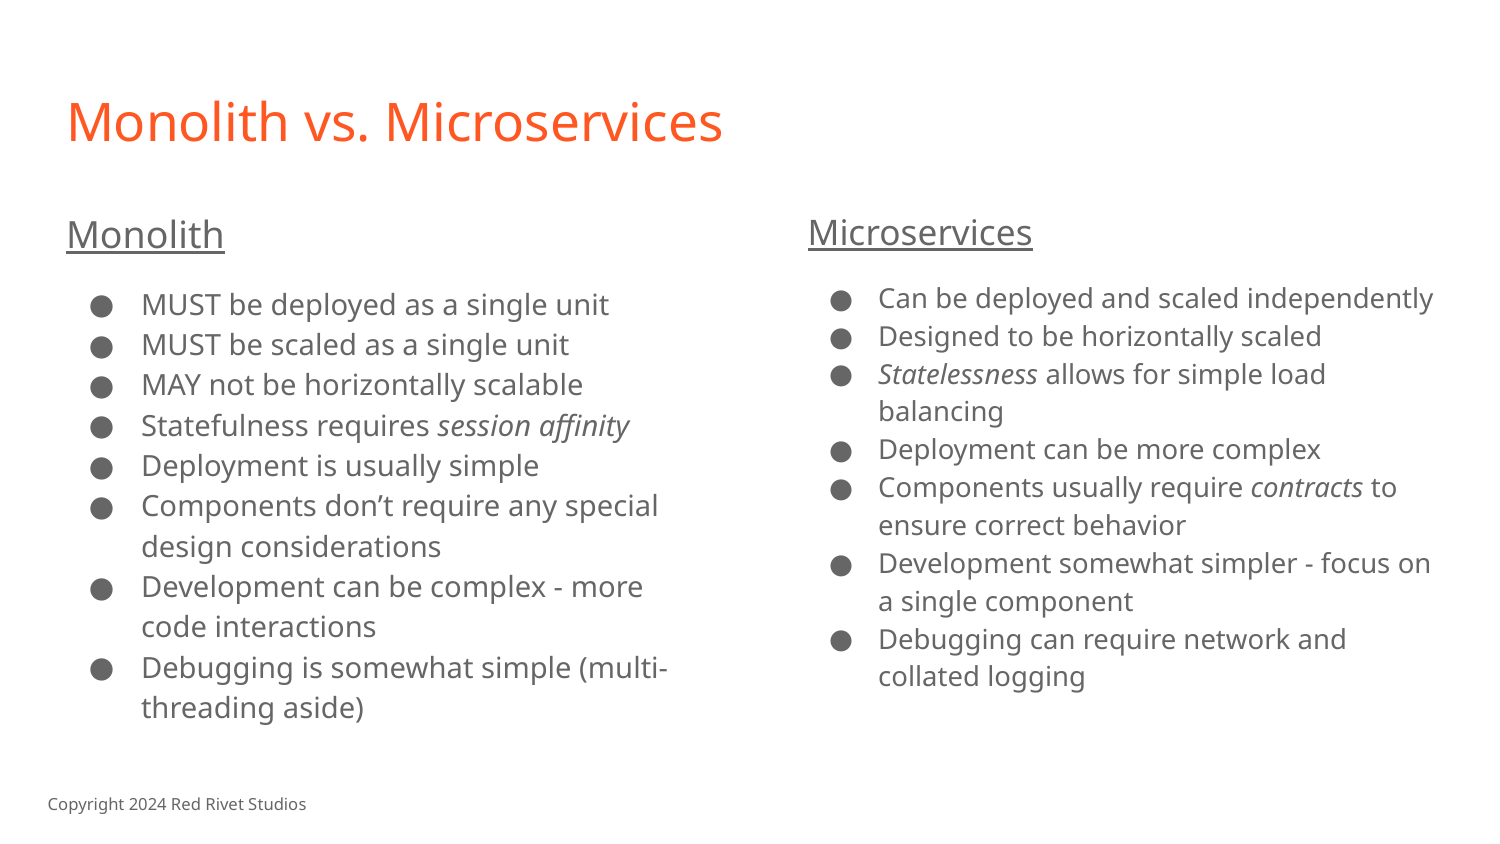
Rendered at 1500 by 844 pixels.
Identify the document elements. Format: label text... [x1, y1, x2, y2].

list Monolith MUST be deployed as a single unit MUST be scaled as a single unit MAY not be horizontally scalable Statefulness requires session affinity Deployment is usually simple Components don’t require any special design considerations Development can be complex - more code interactions Debugging is somewhat simple (multi-threading aside) [51, 189, 708, 750]
list Microservices Can be deployed and scaled independently Designed to be horizontally scaled Statelessness allows for simple load balancing Deployment can be more complex Components usually require contracts to ensure correct behavior Development somewhat simpler - focus on a single component Debugging can require network and collated logging [792, 189, 1449, 750]
title Monolith vs. Microservices [51, 72, 1449, 167]
